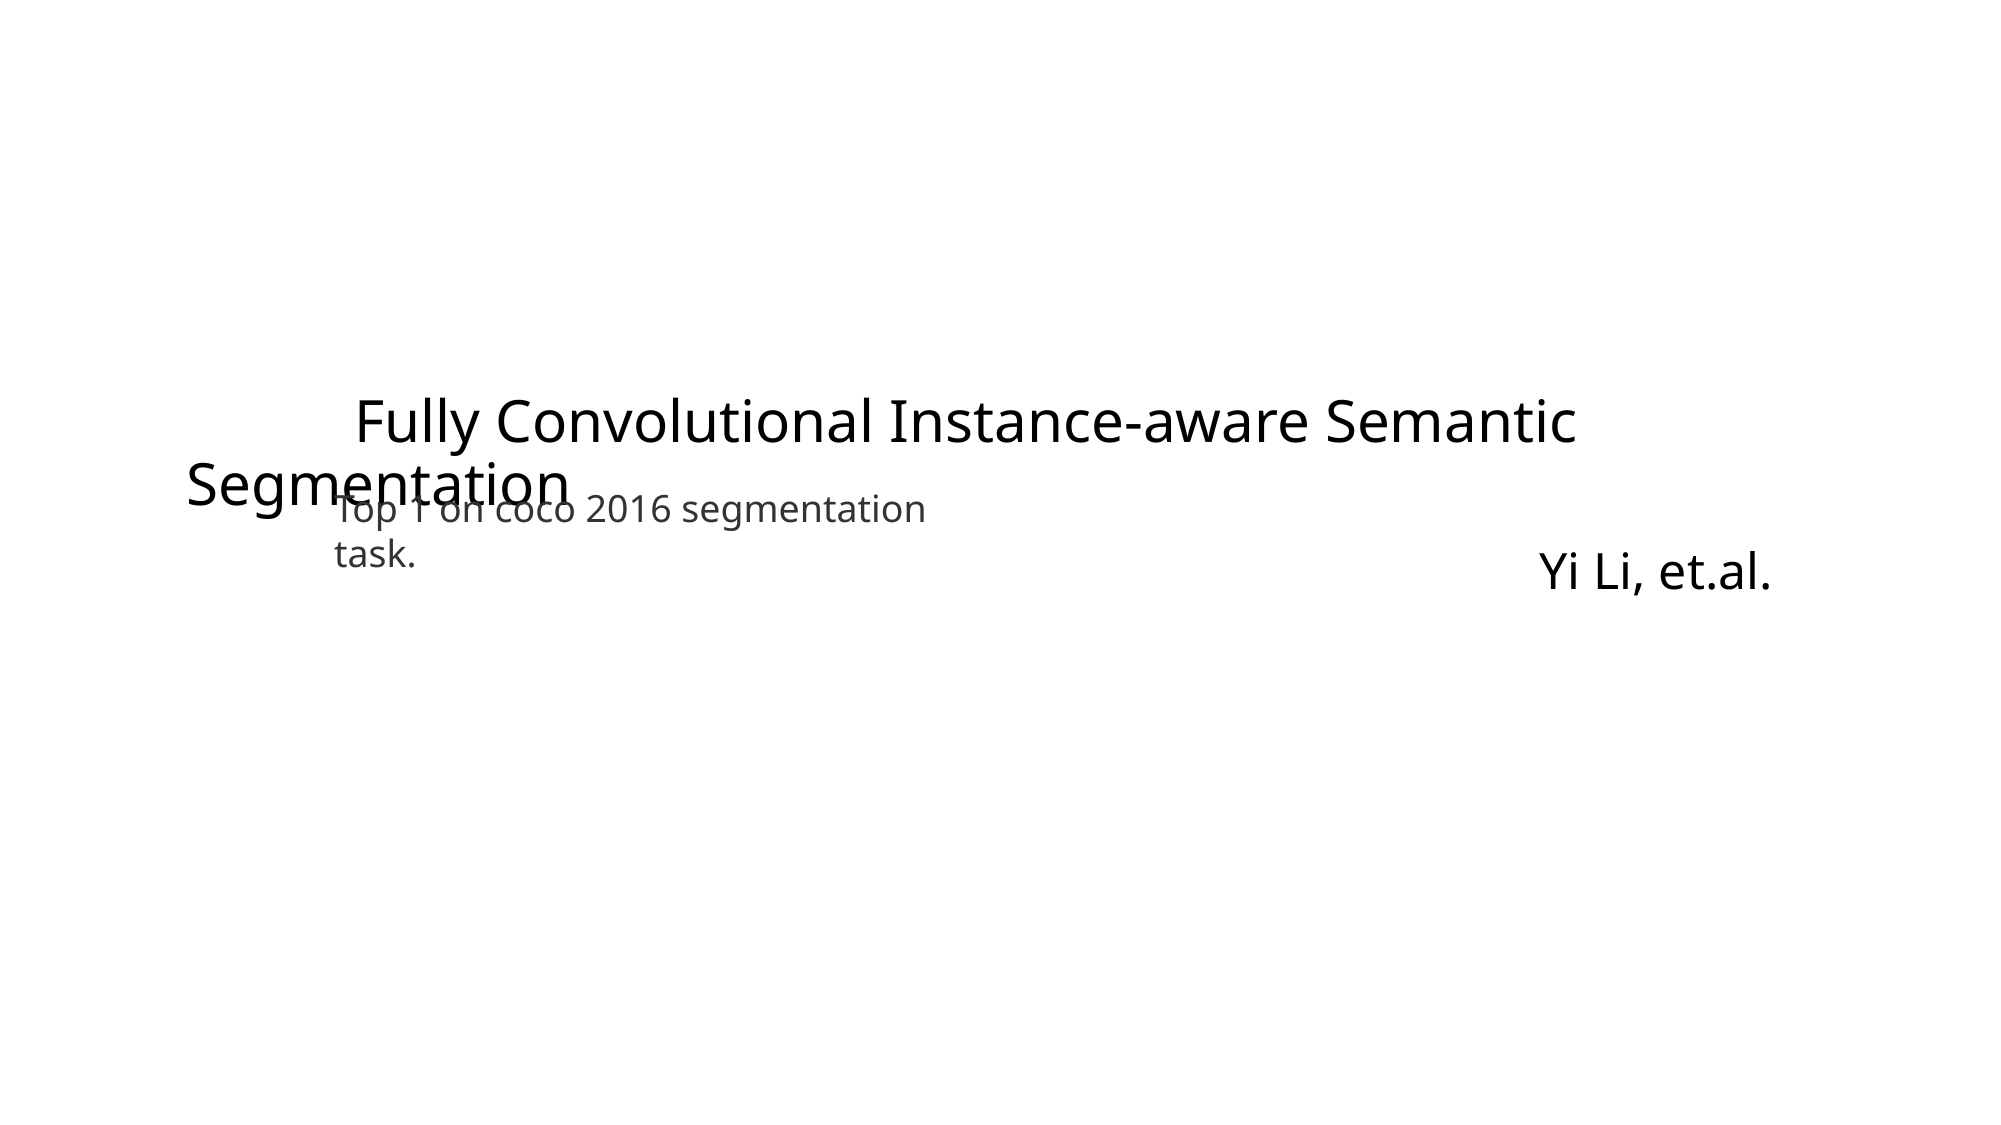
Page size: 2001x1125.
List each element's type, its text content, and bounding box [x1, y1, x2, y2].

list Fully Convolutional Instance-aware Semantic Segmentation Yi Li, et.al. [171, 384, 1897, 935]
text_box Top 1 on coco 2016 segmentation task. [319, 477, 985, 583]
